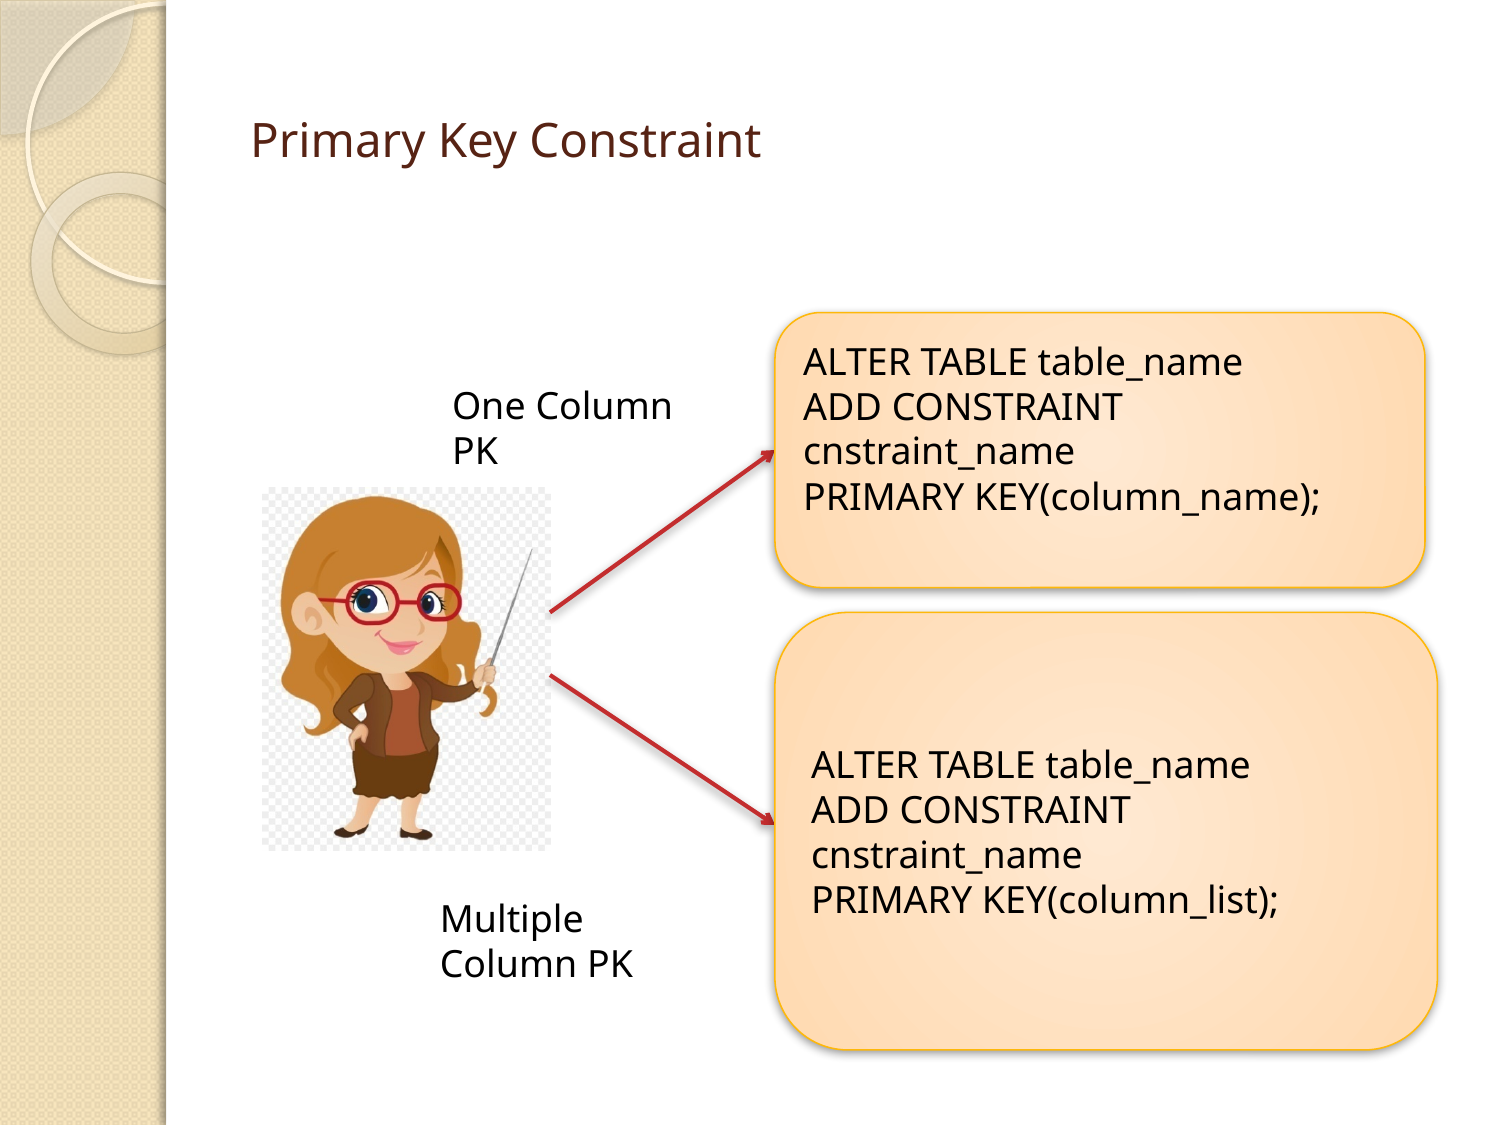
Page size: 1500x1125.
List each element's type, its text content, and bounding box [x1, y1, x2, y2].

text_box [549, 449, 776, 613]
picture [262, 487, 551, 851]
text_box ALTER TABLE table_name ADD CONSTRAINT cnstraint_name PRIMARY KEY(column_list); [774, 611, 1439, 1051]
text_box ALTER TABLE table_name ADD CONSTRAINT cnstraint_name PRIMARY KEY(column_name); [774, 311, 1426, 589]
text_box One Column PK [437, 374, 738, 480]
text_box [549, 674, 776, 826]
text_box Multiple Column PK [424, 887, 725, 993]
title Primary Key Constraint [235, 45, 1466, 233]
